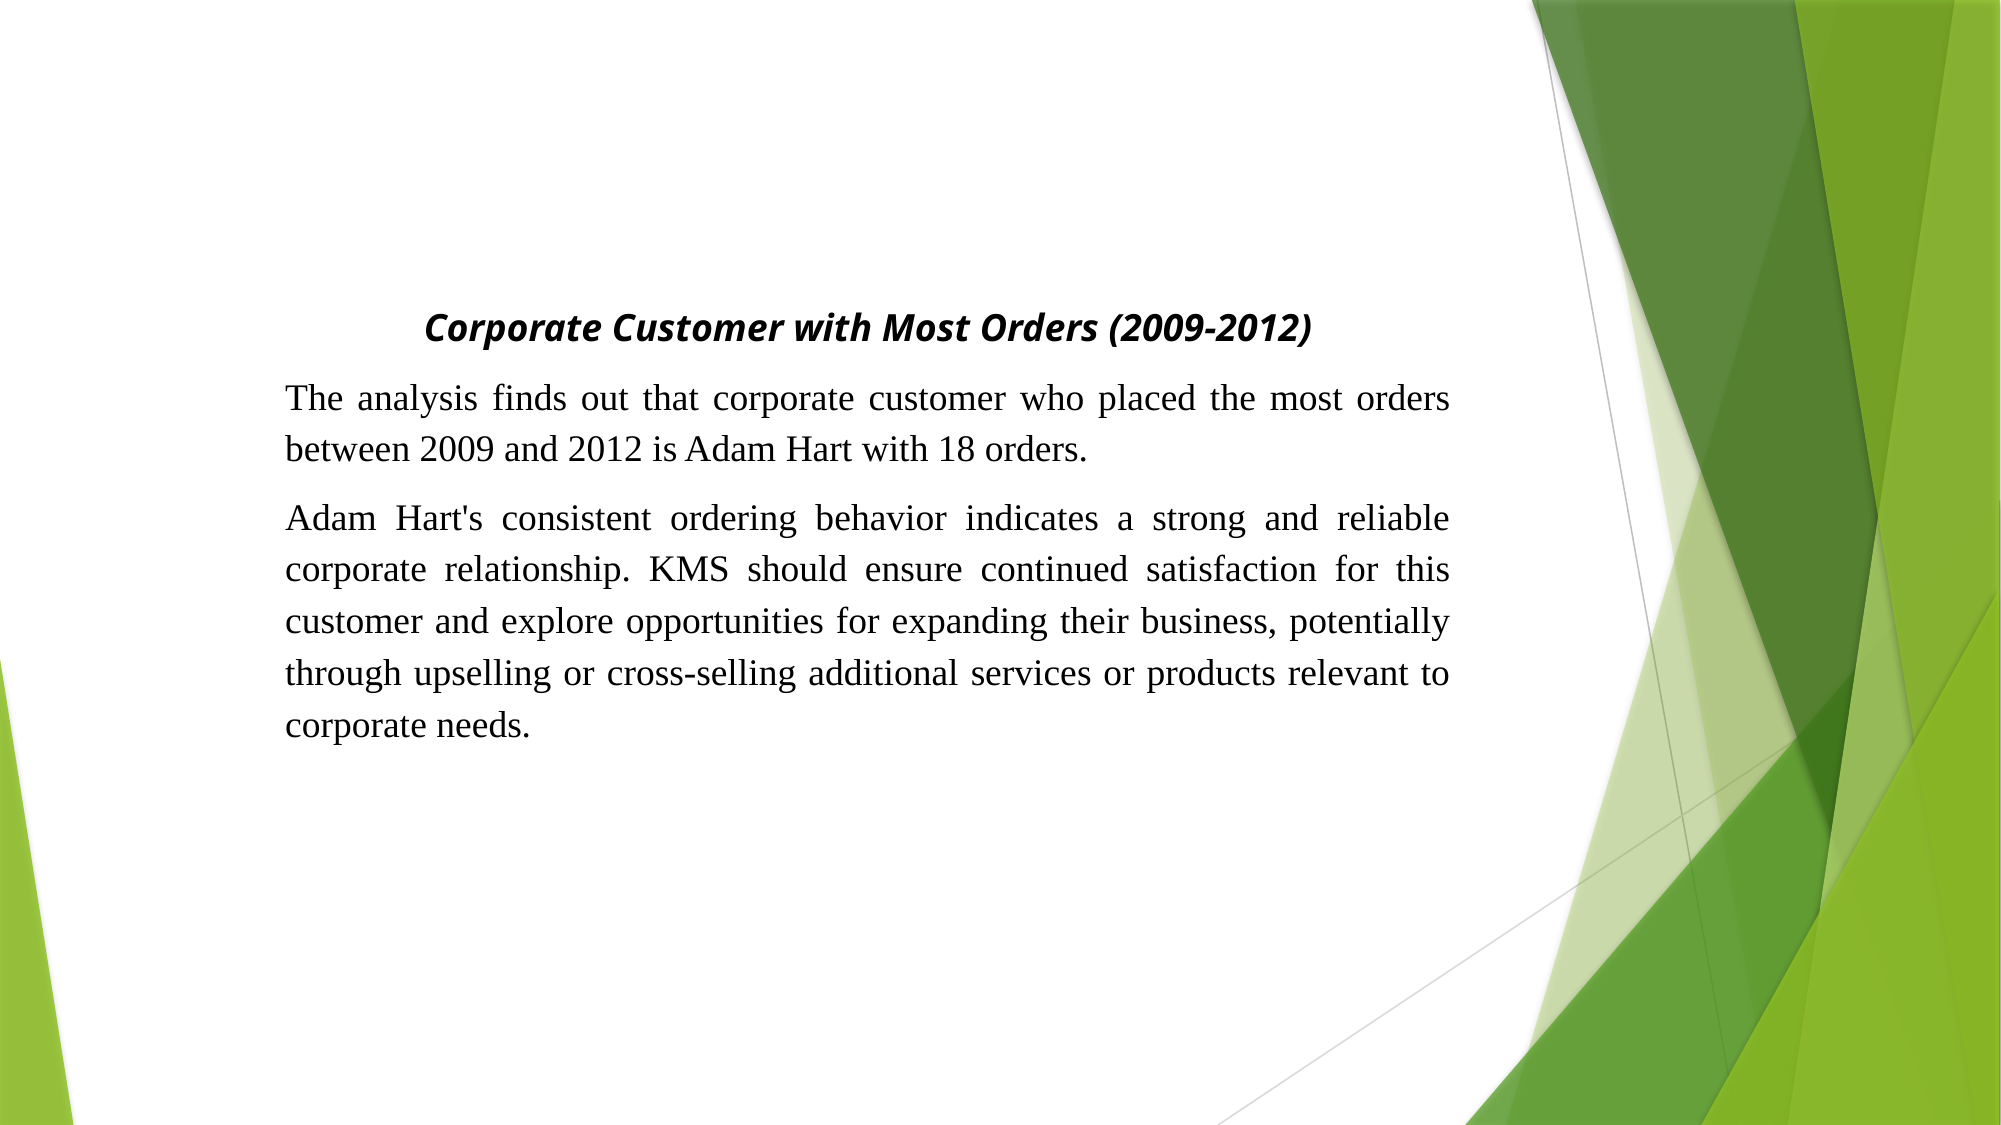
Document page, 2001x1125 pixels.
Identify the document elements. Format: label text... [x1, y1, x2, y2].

text_box Corporate Customer with Most Orders (2009-2012) The analysis finds out that corporate customer who placed the most orders between 2009 and 2012 is Adam Hart with 18 orders. Adam Hart's consistent ordering behavior indicates a strong and reliable corporate relationship. KMS should ensure continued satisfaction for this customer and explore opportunities for expanding their business, potentially through upselling or cross-selling additional services or products relevant to corporate needs. [270, 290, 1467, 752]
